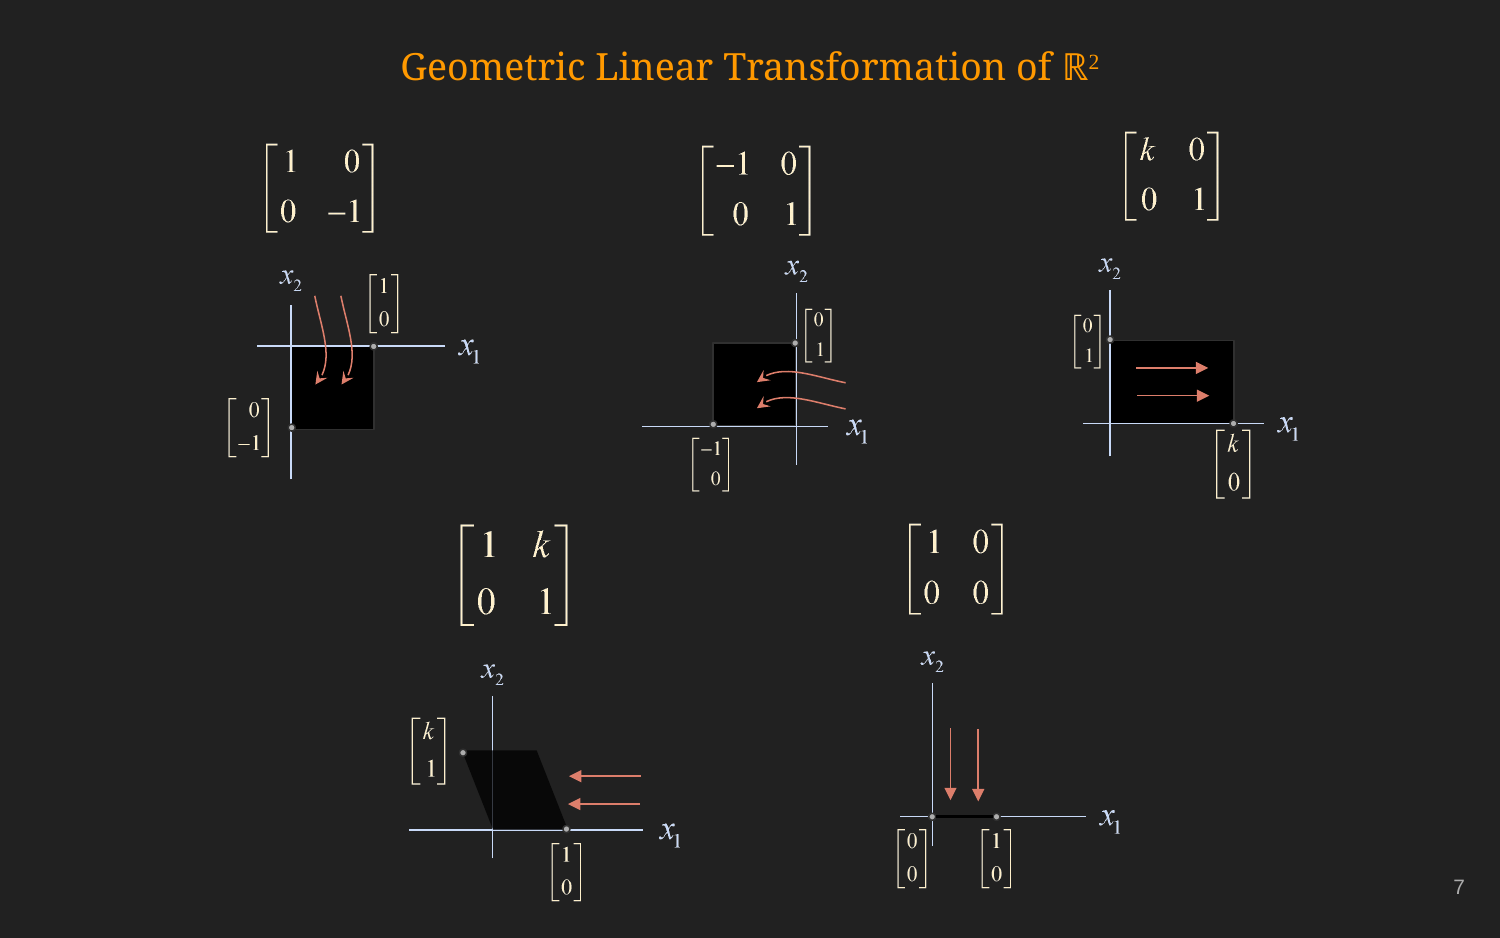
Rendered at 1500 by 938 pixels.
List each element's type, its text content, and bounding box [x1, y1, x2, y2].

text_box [641, 141, 872, 494]
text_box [894, 518, 1126, 891]
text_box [1072, 126, 1303, 502]
slide_number ‹#› [1389, 849, 1480, 922]
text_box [226, 139, 484, 480]
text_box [409, 518, 686, 904]
text_box Geometric Linear Transformation of ℝ2 [51, 21, 1449, 94]
